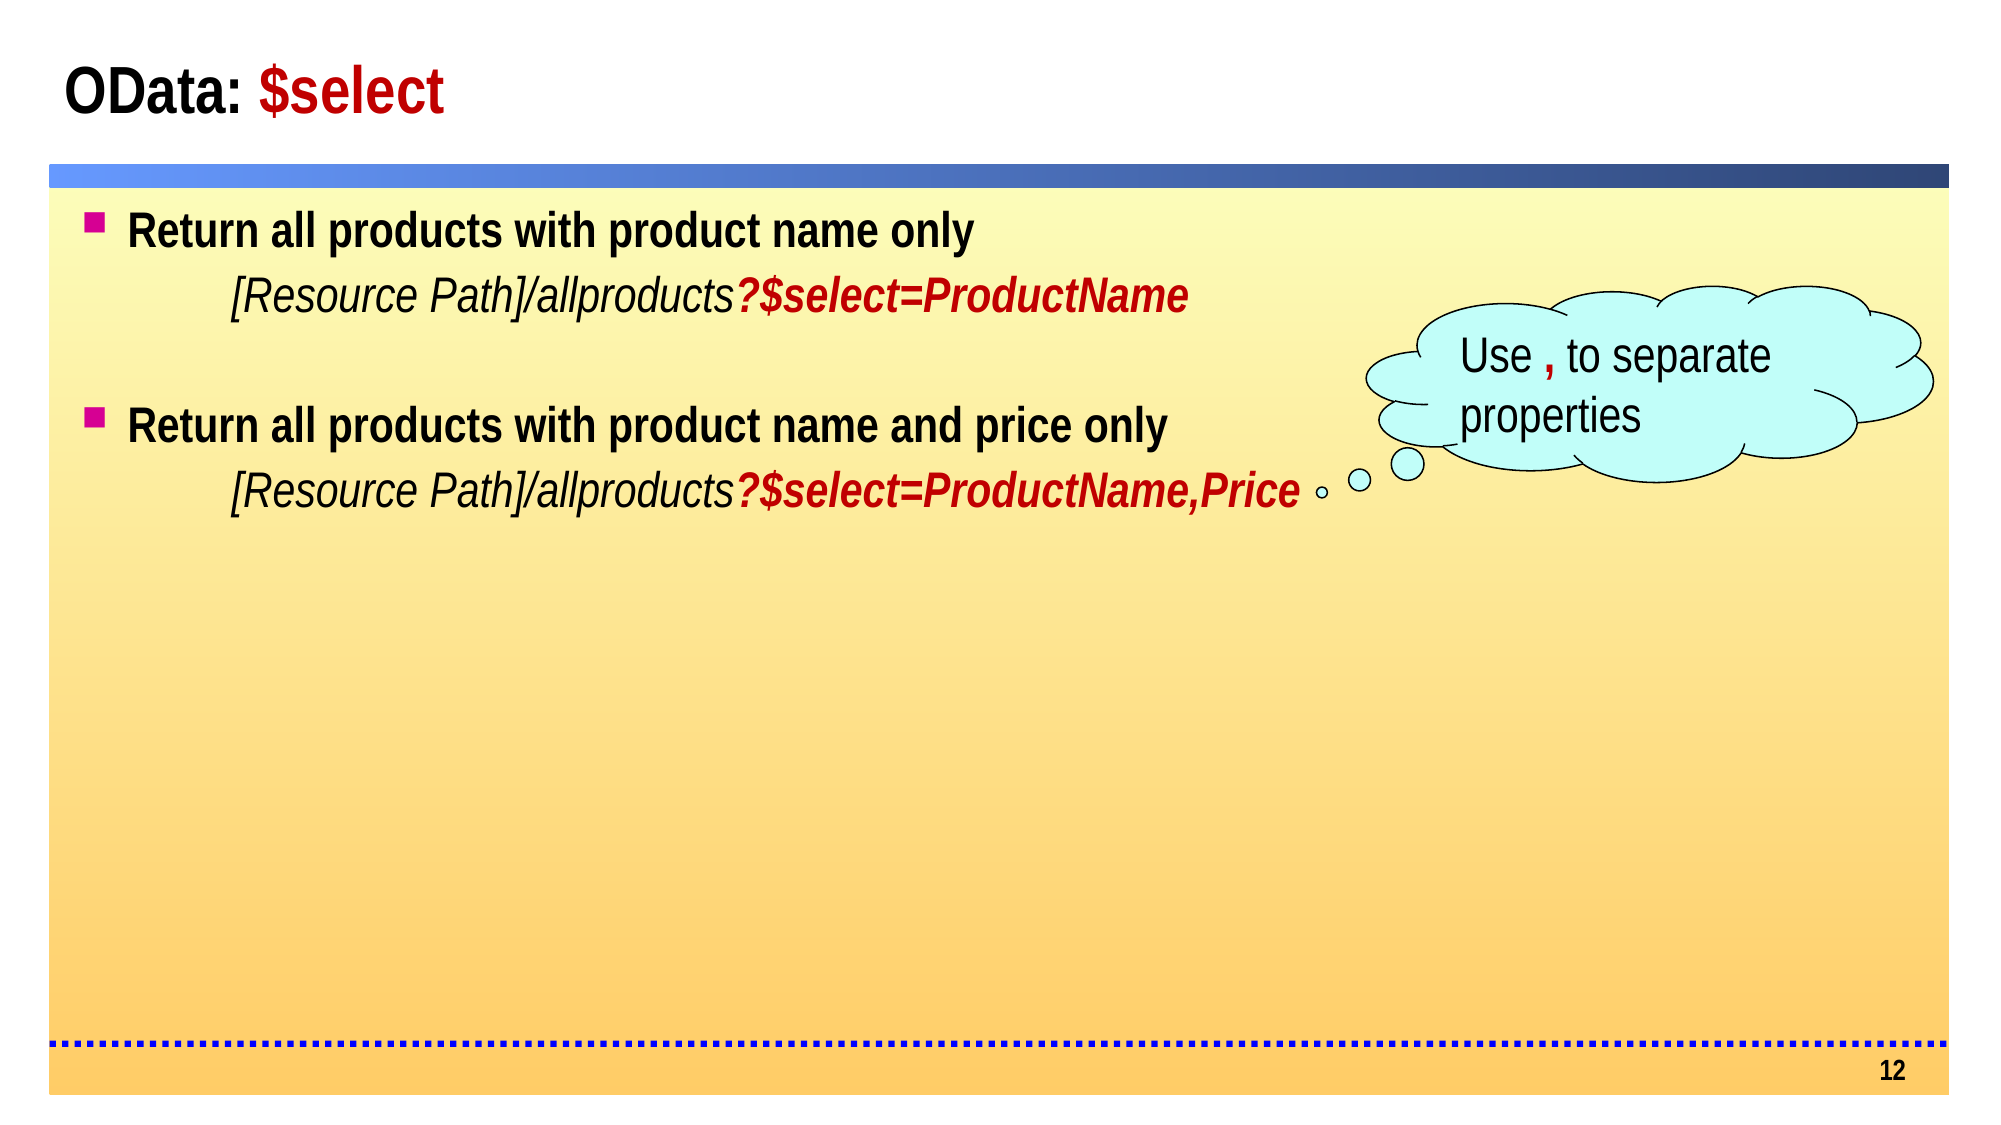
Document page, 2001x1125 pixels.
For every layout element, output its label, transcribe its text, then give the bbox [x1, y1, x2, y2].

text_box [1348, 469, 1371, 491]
text_box Use , to separate properties [1366, 286, 1934, 483]
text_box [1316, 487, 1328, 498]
list Return all products with product name only [Resource Path]/allproducts?$select=ProductName Return all products with product name and price only [Resource Path]/allproducts?$select=ProductName,Price [66, 189, 1934, 1000]
title OData: $select [49, 25, 1949, 164]
